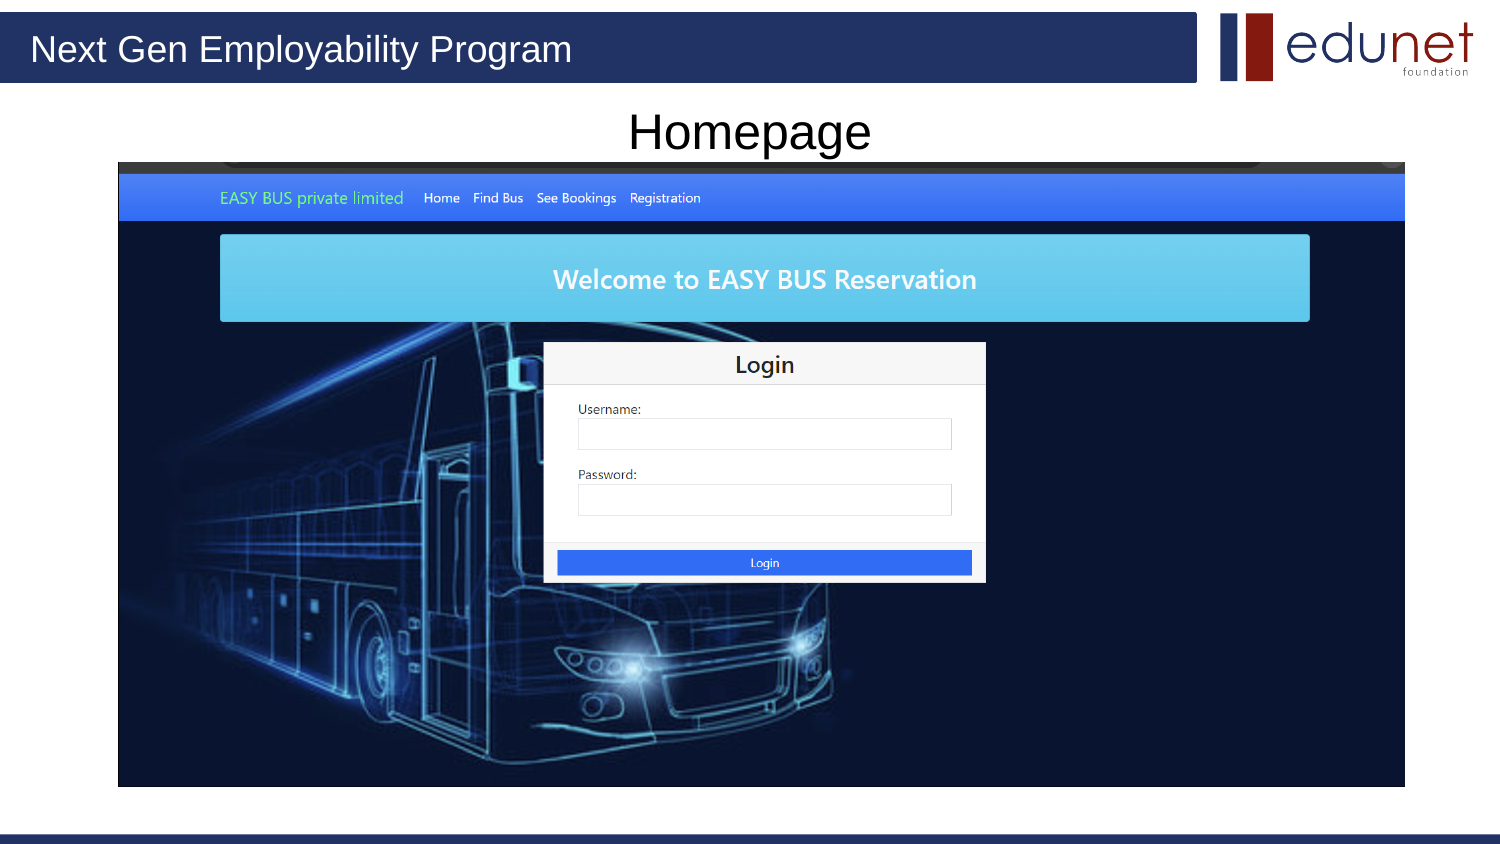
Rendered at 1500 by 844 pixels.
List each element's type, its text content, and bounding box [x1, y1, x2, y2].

picture [117, 161, 1406, 788]
title Homepage [25, 100, 1475, 175]
picture [1279, 14, 1482, 83]
